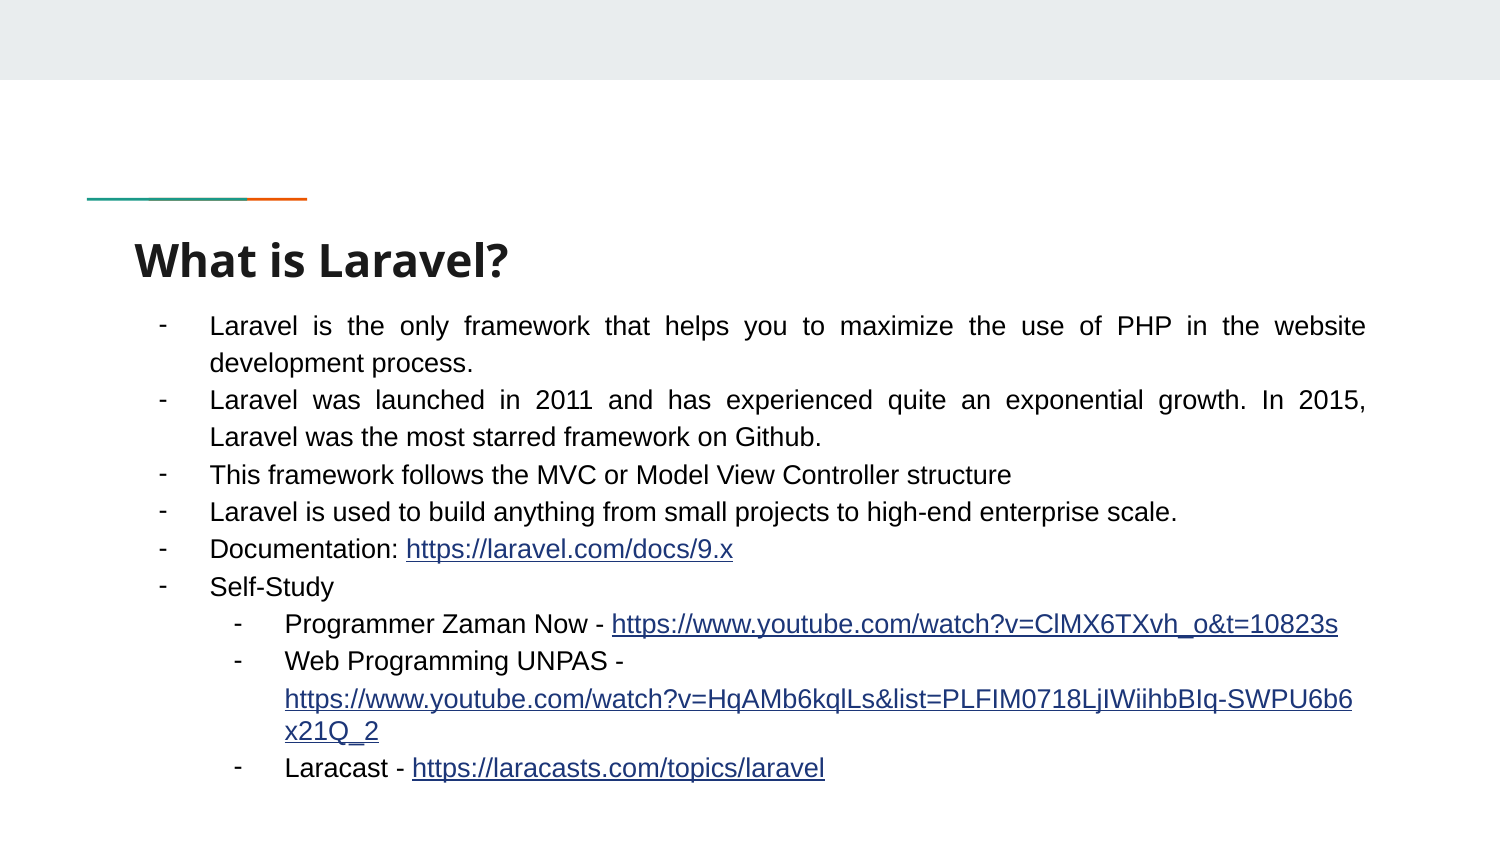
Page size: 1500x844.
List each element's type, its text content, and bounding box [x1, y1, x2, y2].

text_box Laravel is the only framework that helps you to maximize the use of PHP in the website development process. Laravel was launched in 2011 and has experienced quite an exponential growth. In 2015, Laravel was the most starred framework on Github. This framework follows the MVC or Model View Controller structure Laravel is used to build anything from small projects to high-end enterprise scale. Documentation: https://laravel.com/docs/9.x Self-Study Programmer Zaman Now - https://www.youtube.com/watch?v=ClMX6TXvh_o&t=10823s Web Programming UNPAS - https://www.youtube.com/watch?v=HqAMb6kqlLs&list=PLFIM0718LjIWiihbBIq-SWPU6b6x21Q_2 Laracast - https://laracasts.com/topics/laravel [119, 305, 1381, 804]
title What is Laravel? [119, 216, 1381, 305]
